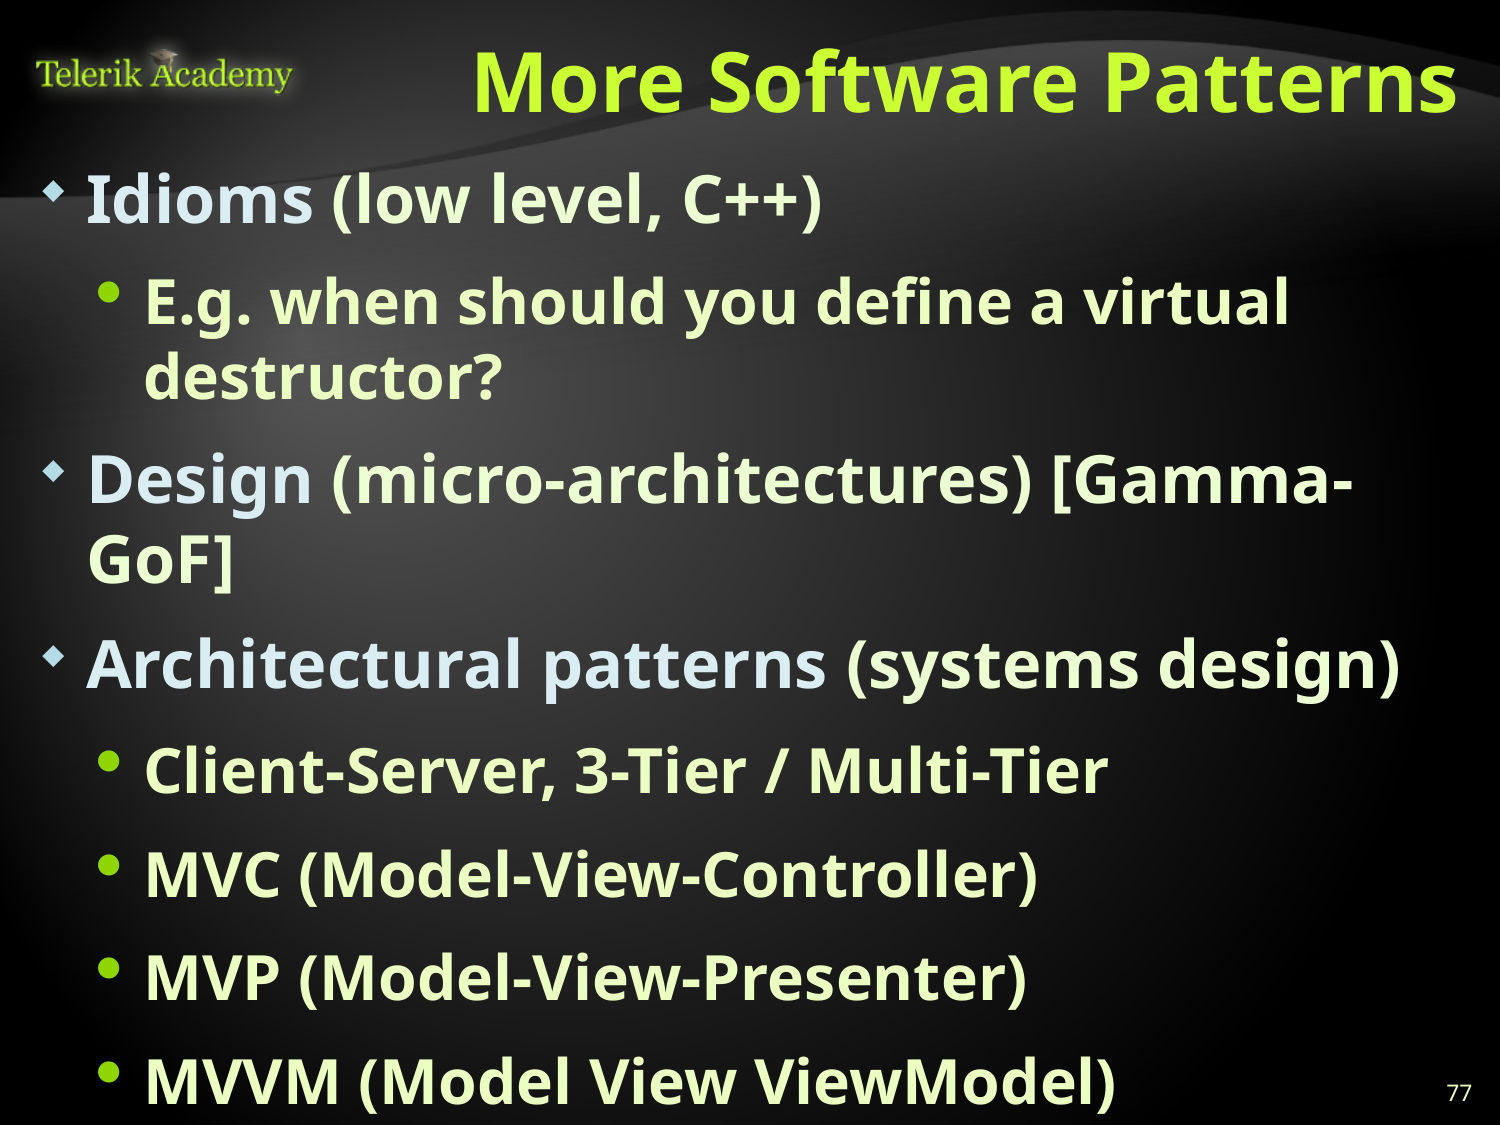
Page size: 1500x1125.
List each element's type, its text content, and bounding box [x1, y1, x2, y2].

slide_number 77 [1412, 1074, 1488, 1113]
title More Software Patterns [312, 12, 1475, 149]
list Idioms (low level, C++) E.g. when should you define a virtual destructor? Design (micro-architectures) [Gamma-GoF] Architectural patterns (systems design) Client-Server, 3-Tier / Multi-Tier MVC (Model-View-Controller) MVP (Model-View-Presenter) MVVM (Model View ViewModel) SOA (Service-Oriented Architecture) Patterns [24, 149, 1475, 1063]
picture [0, 0, 1500, 1125]
